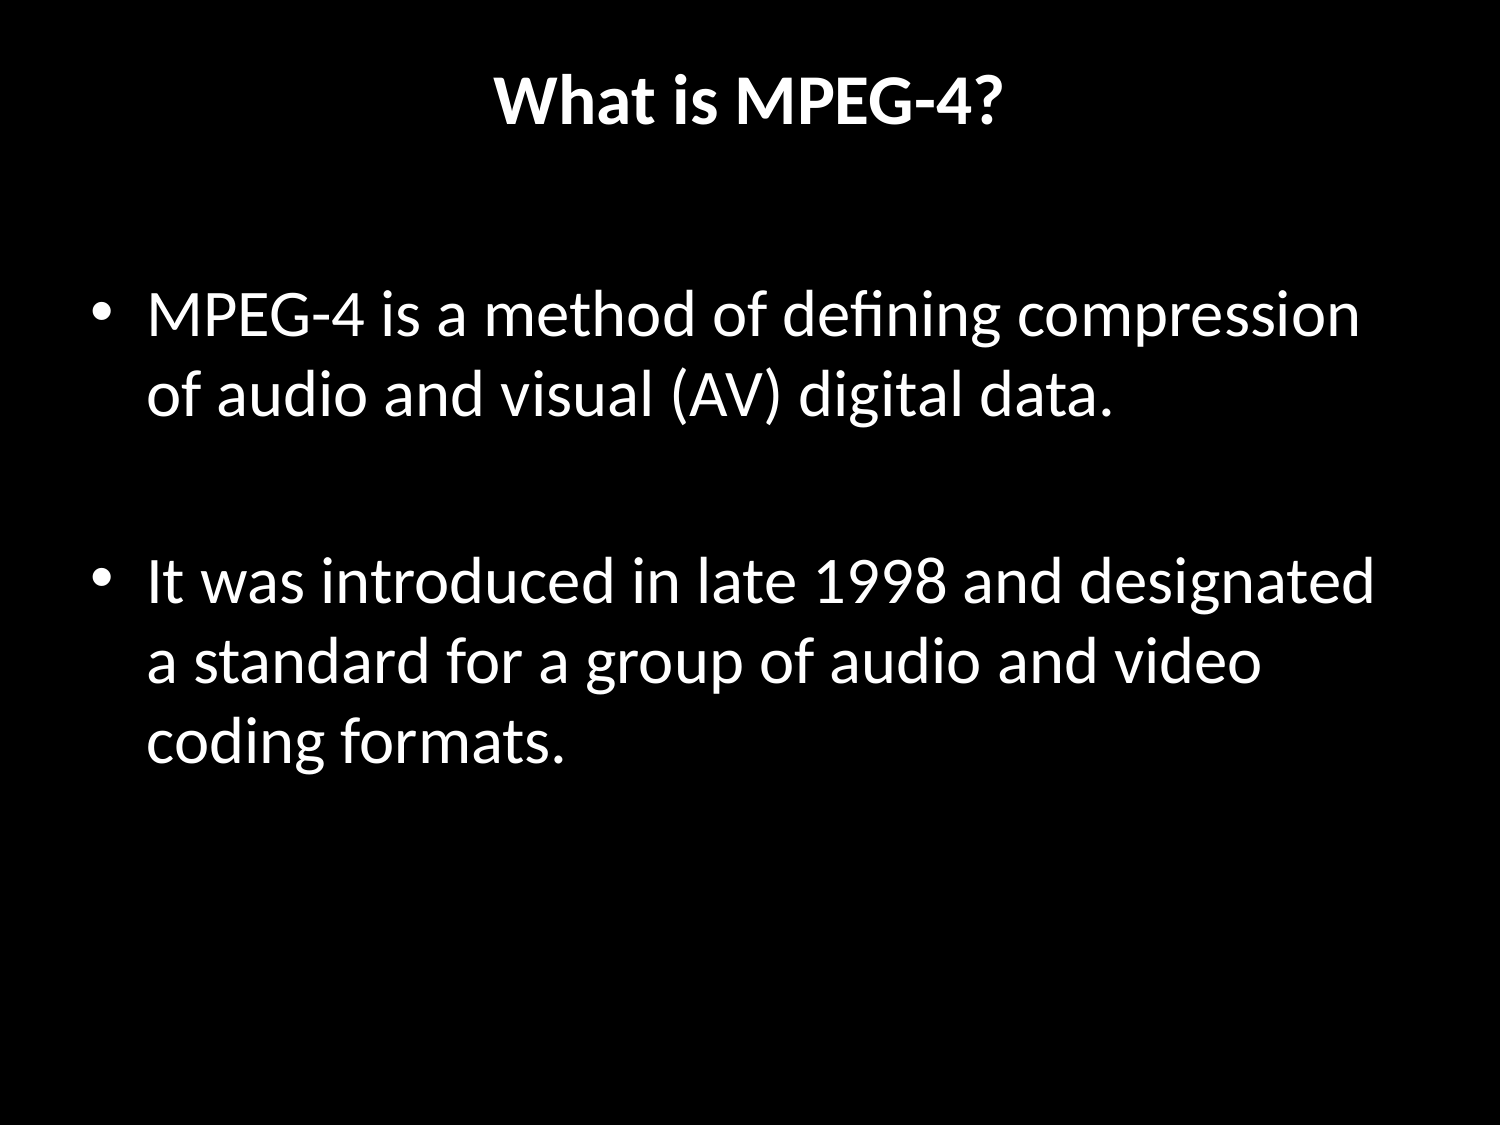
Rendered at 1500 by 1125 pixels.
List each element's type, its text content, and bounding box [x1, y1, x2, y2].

title What is MPEG-4? [75, 45, 1425, 233]
list MPEG-4 is a method of defining compression of audio and visual (AV) digital data. It was introduced in late 1998 and designated a standard for a group of audio and video coding formats. [75, 262, 1425, 1005]
